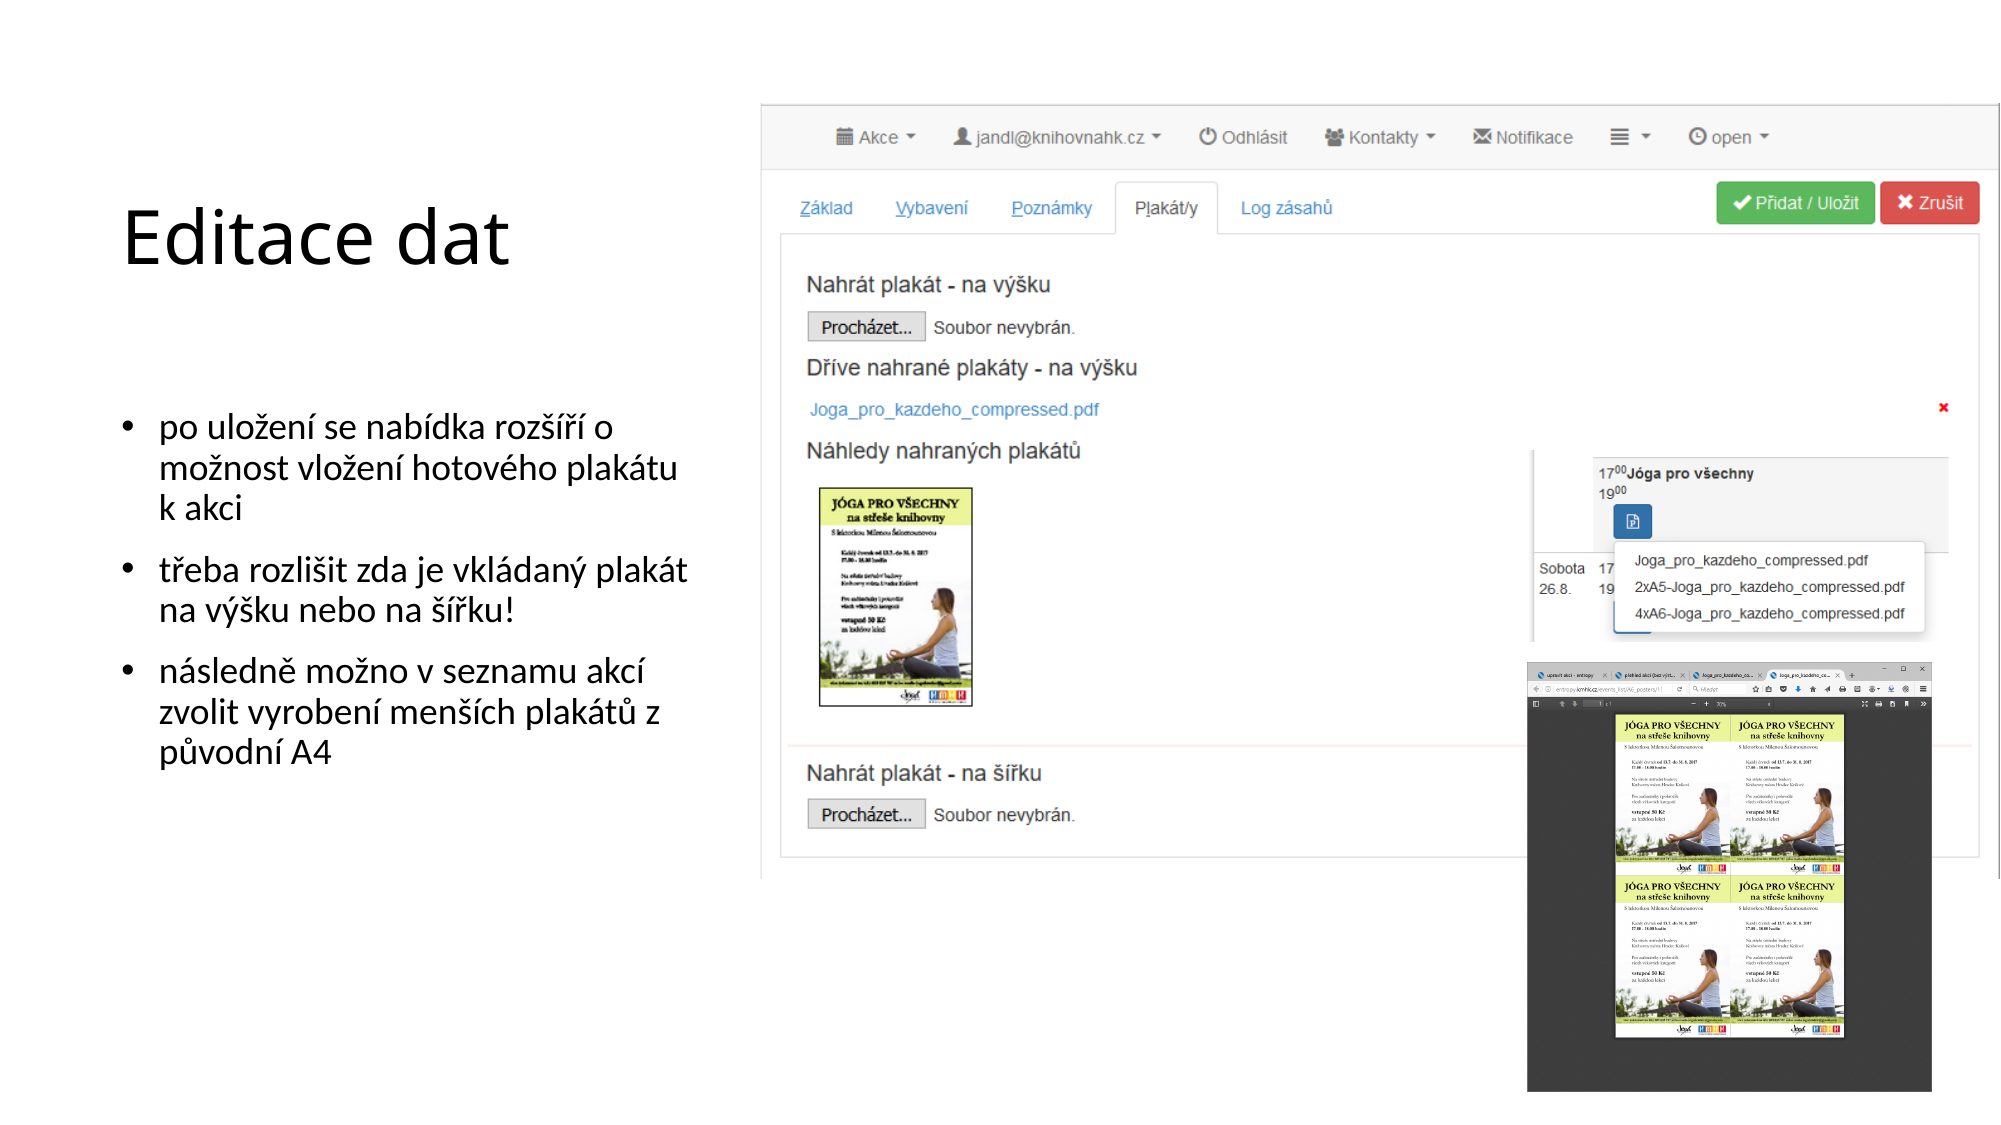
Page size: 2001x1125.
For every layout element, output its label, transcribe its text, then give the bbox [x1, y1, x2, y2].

list po uložení se nabídka rozšíří o možnost vložení hotového plakátu k akci třeba rozlišit zda je vkládaný plakát na výšku nebo na šířku! následně možno v seznamu akcí zvolit vyrobení menších plakátů z původní A4 [106, 399, 706, 1022]
picture [760, 103, 2000, 1092]
title Editace dat [106, 103, 706, 379]
